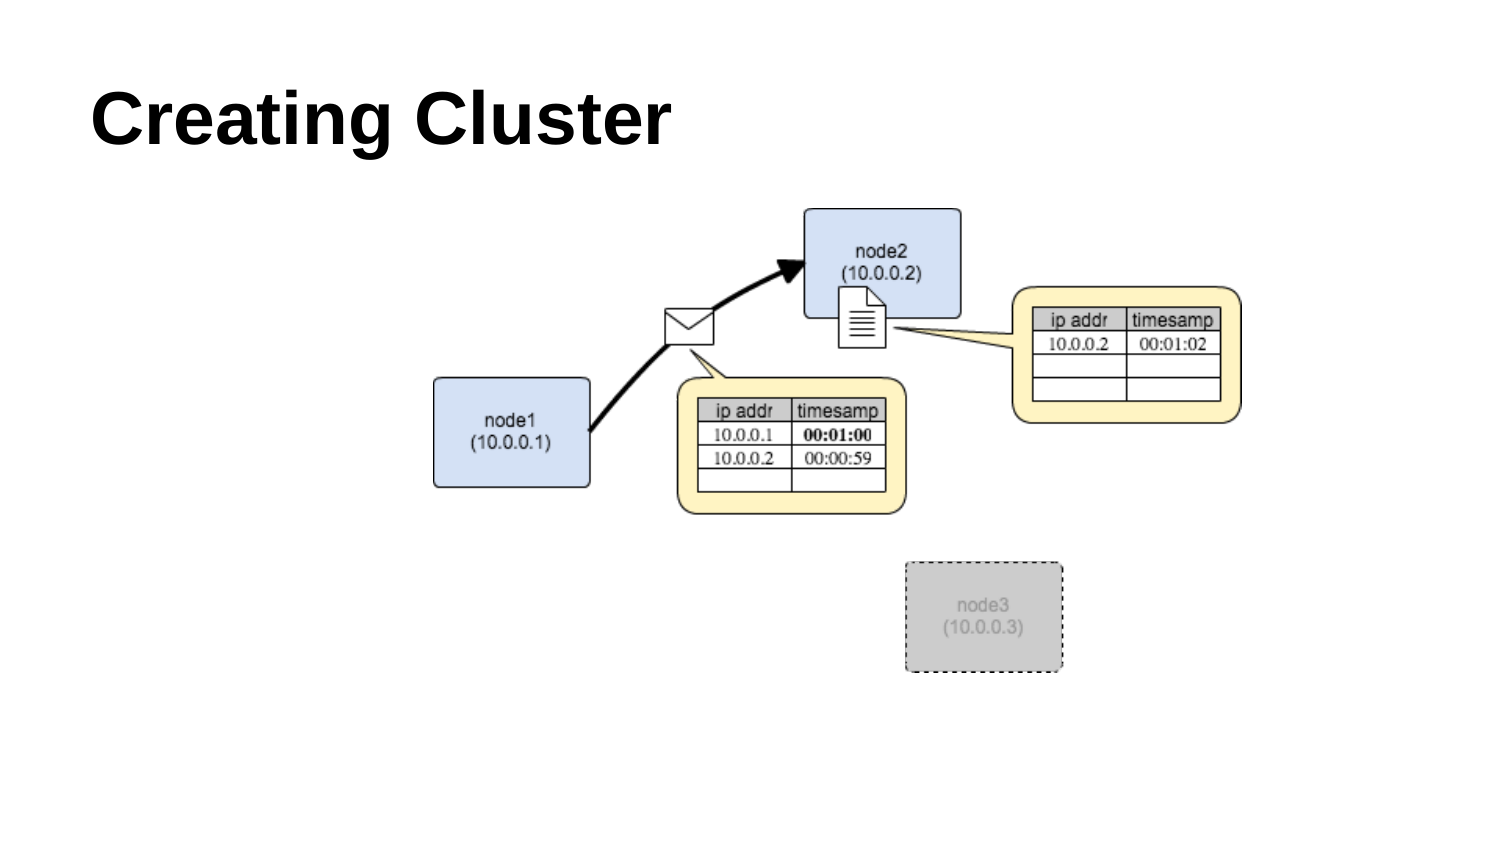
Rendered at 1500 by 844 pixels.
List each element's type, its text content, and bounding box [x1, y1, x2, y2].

title Creating Cluster [75, 33, 1425, 175]
picture [433, 208, 1242, 674]
